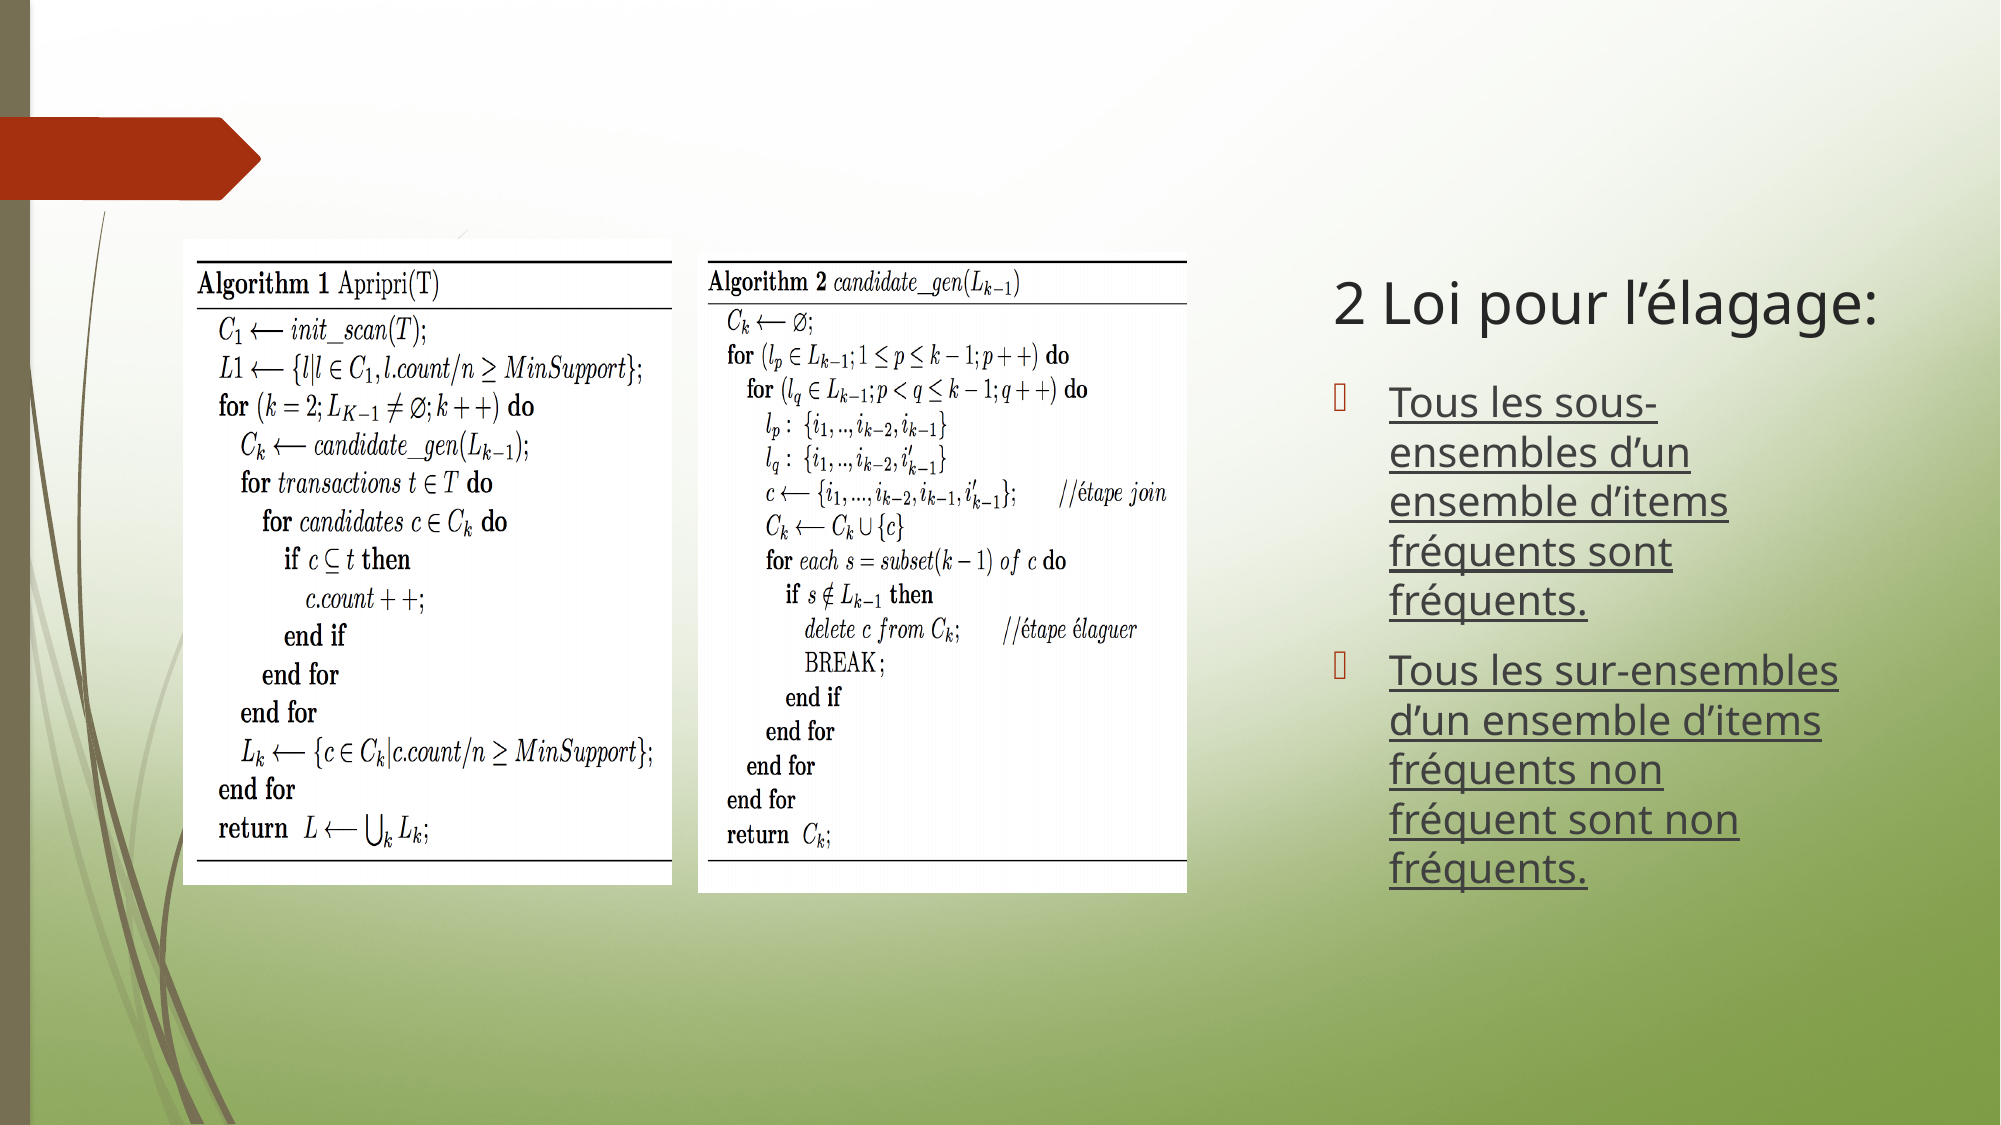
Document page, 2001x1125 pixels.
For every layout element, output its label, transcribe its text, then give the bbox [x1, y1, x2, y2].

list Tous les sous-ensembles d’un ensemble d’items fréquents sont fréquents. Tous les sur-ensembles d’un ensemble d’items fréquents non fréquent sont non fréquents. [1318, 369, 1857, 950]
picture [698, 252, 1187, 893]
title 2 Loi pour l’élagage: [1318, 101, 1980, 344]
picture [183, 239, 672, 885]
